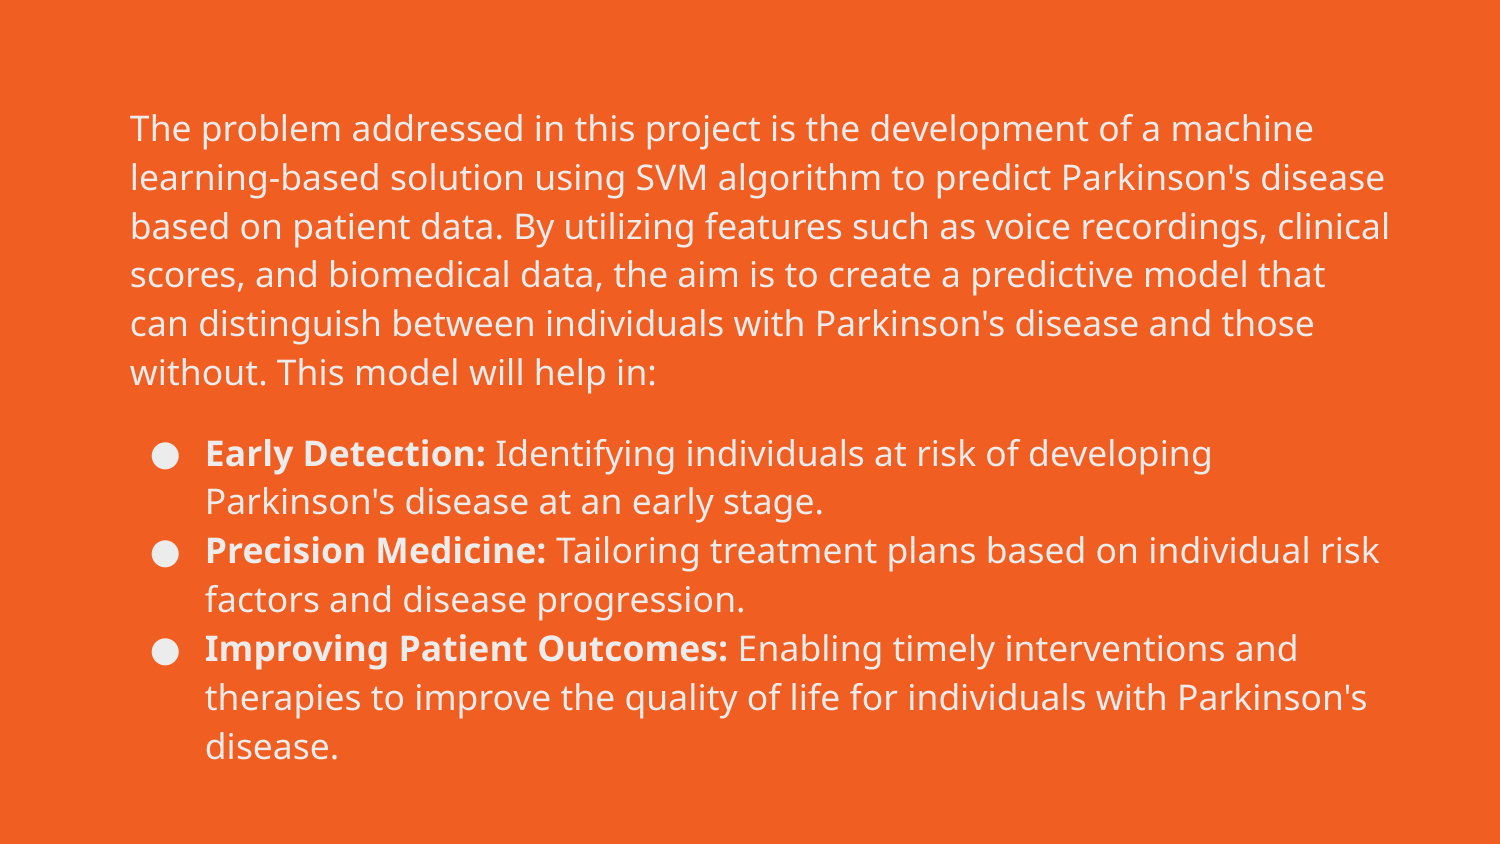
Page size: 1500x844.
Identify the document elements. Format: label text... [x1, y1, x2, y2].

text_box The problem addressed in this project is the development of a machine learning-based solution using SVM algorithm to predict Parkinson's disease based on patient data. By utilizing features such as voice recordings, clinical scores, and biomedical data, the aim is to create a predictive model that can distinguish between individuals with Parkinson's disease and those without. This model will help in: Early Detection: Identifying individuals at risk of developing Parkinson's disease at an early stage. Precision Medicine: Tailoring treatment plans based on individual risk factors and disease progression. Improving Patient Outcomes: Enabling timely interventions and therapies to improve the quality of life for individuals with Parkinson's disease. [115, 84, 1409, 747]
